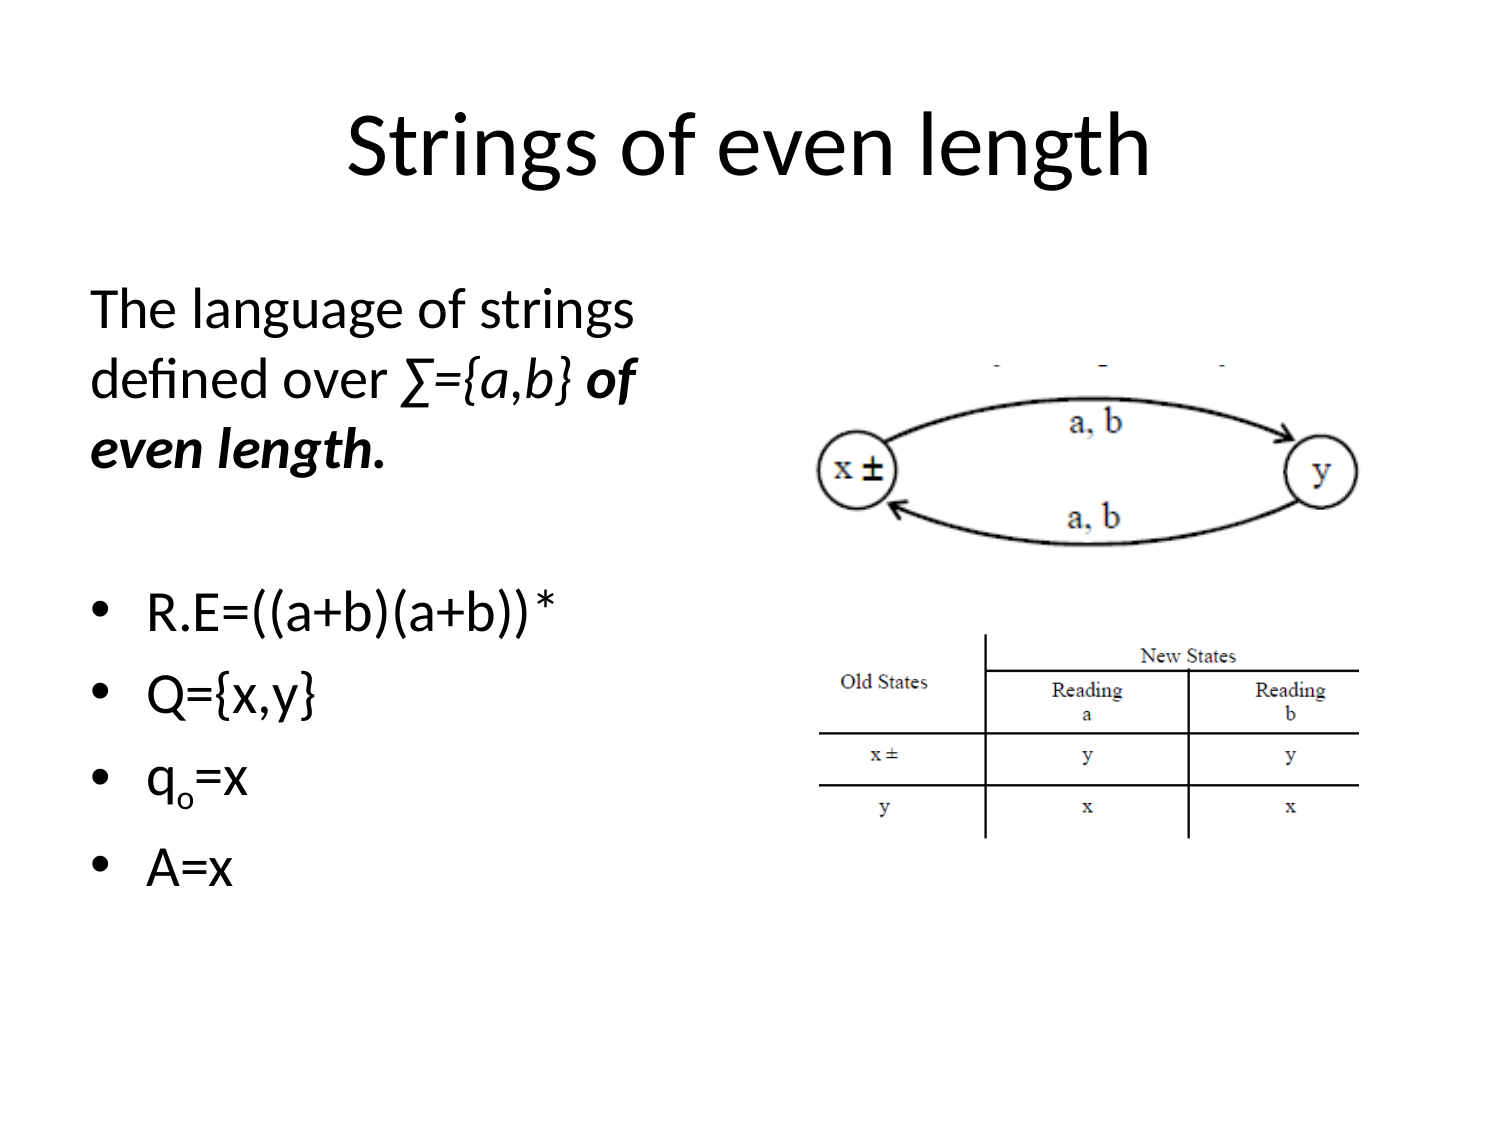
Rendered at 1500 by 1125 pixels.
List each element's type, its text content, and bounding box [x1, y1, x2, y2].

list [798, 364, 1380, 564]
title Strings of even length [75, 45, 1425, 233]
list The language of strings defined over ∑={a,b} of even length. R.E=((a+b)(a+b))* Q={x,y} qo=x A=x [75, 262, 738, 1005]
picture [818, 632, 1359, 842]
